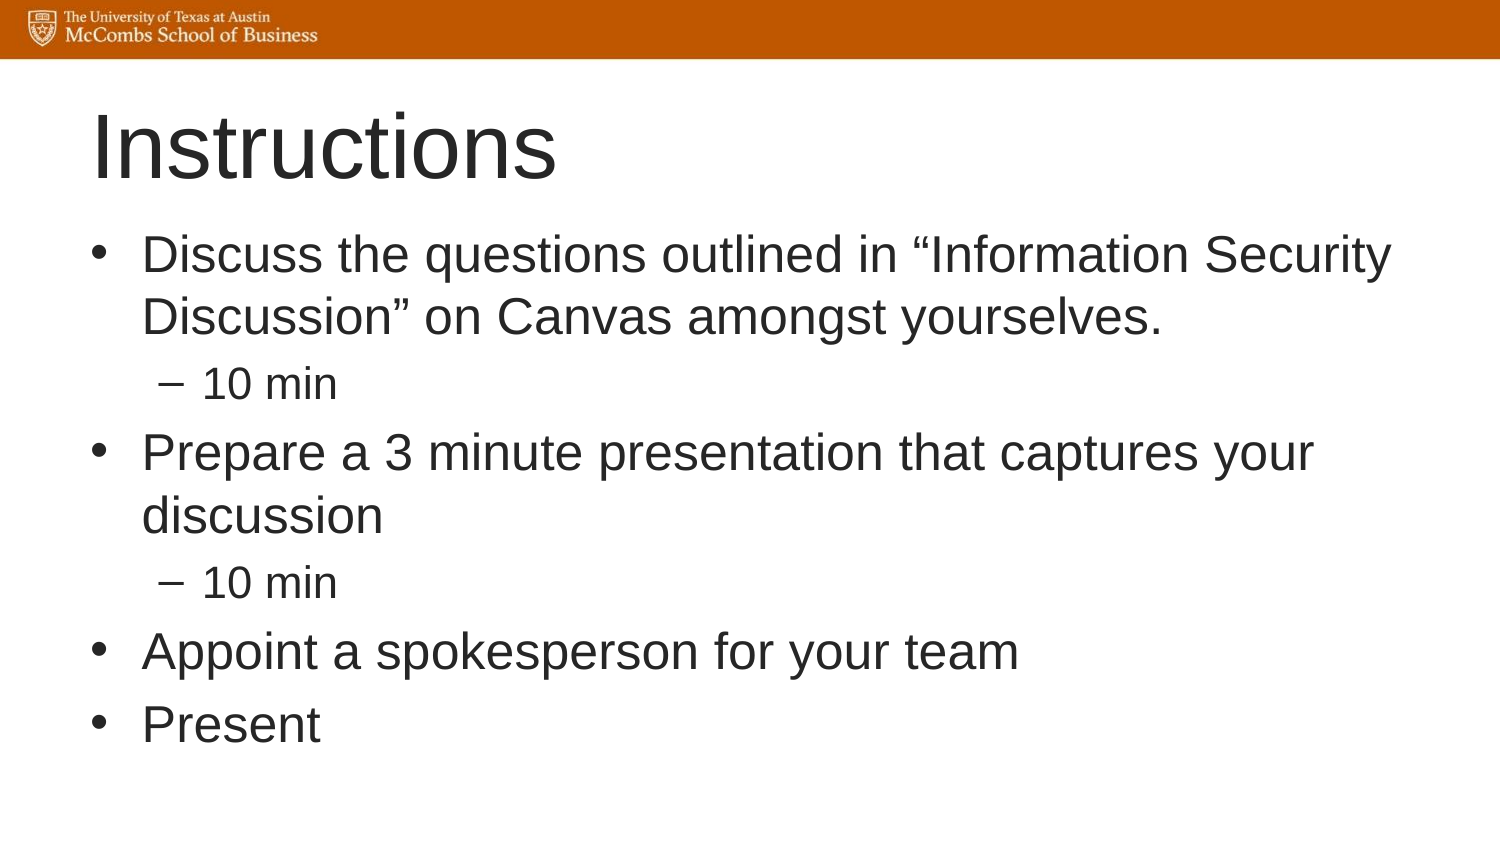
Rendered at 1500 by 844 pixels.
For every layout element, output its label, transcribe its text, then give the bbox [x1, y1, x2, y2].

picture [0, 0, 1500, 844]
title Instructions [75, 71, 1425, 212]
list Discuss the questions outlined in “Information Security Discussion” on Canvas amongst yourselves. 10 min Prepare a 3 minute presentation that captures your discussion 10 min Appoint a spokesperson for your team Present [75, 212, 1425, 810]
